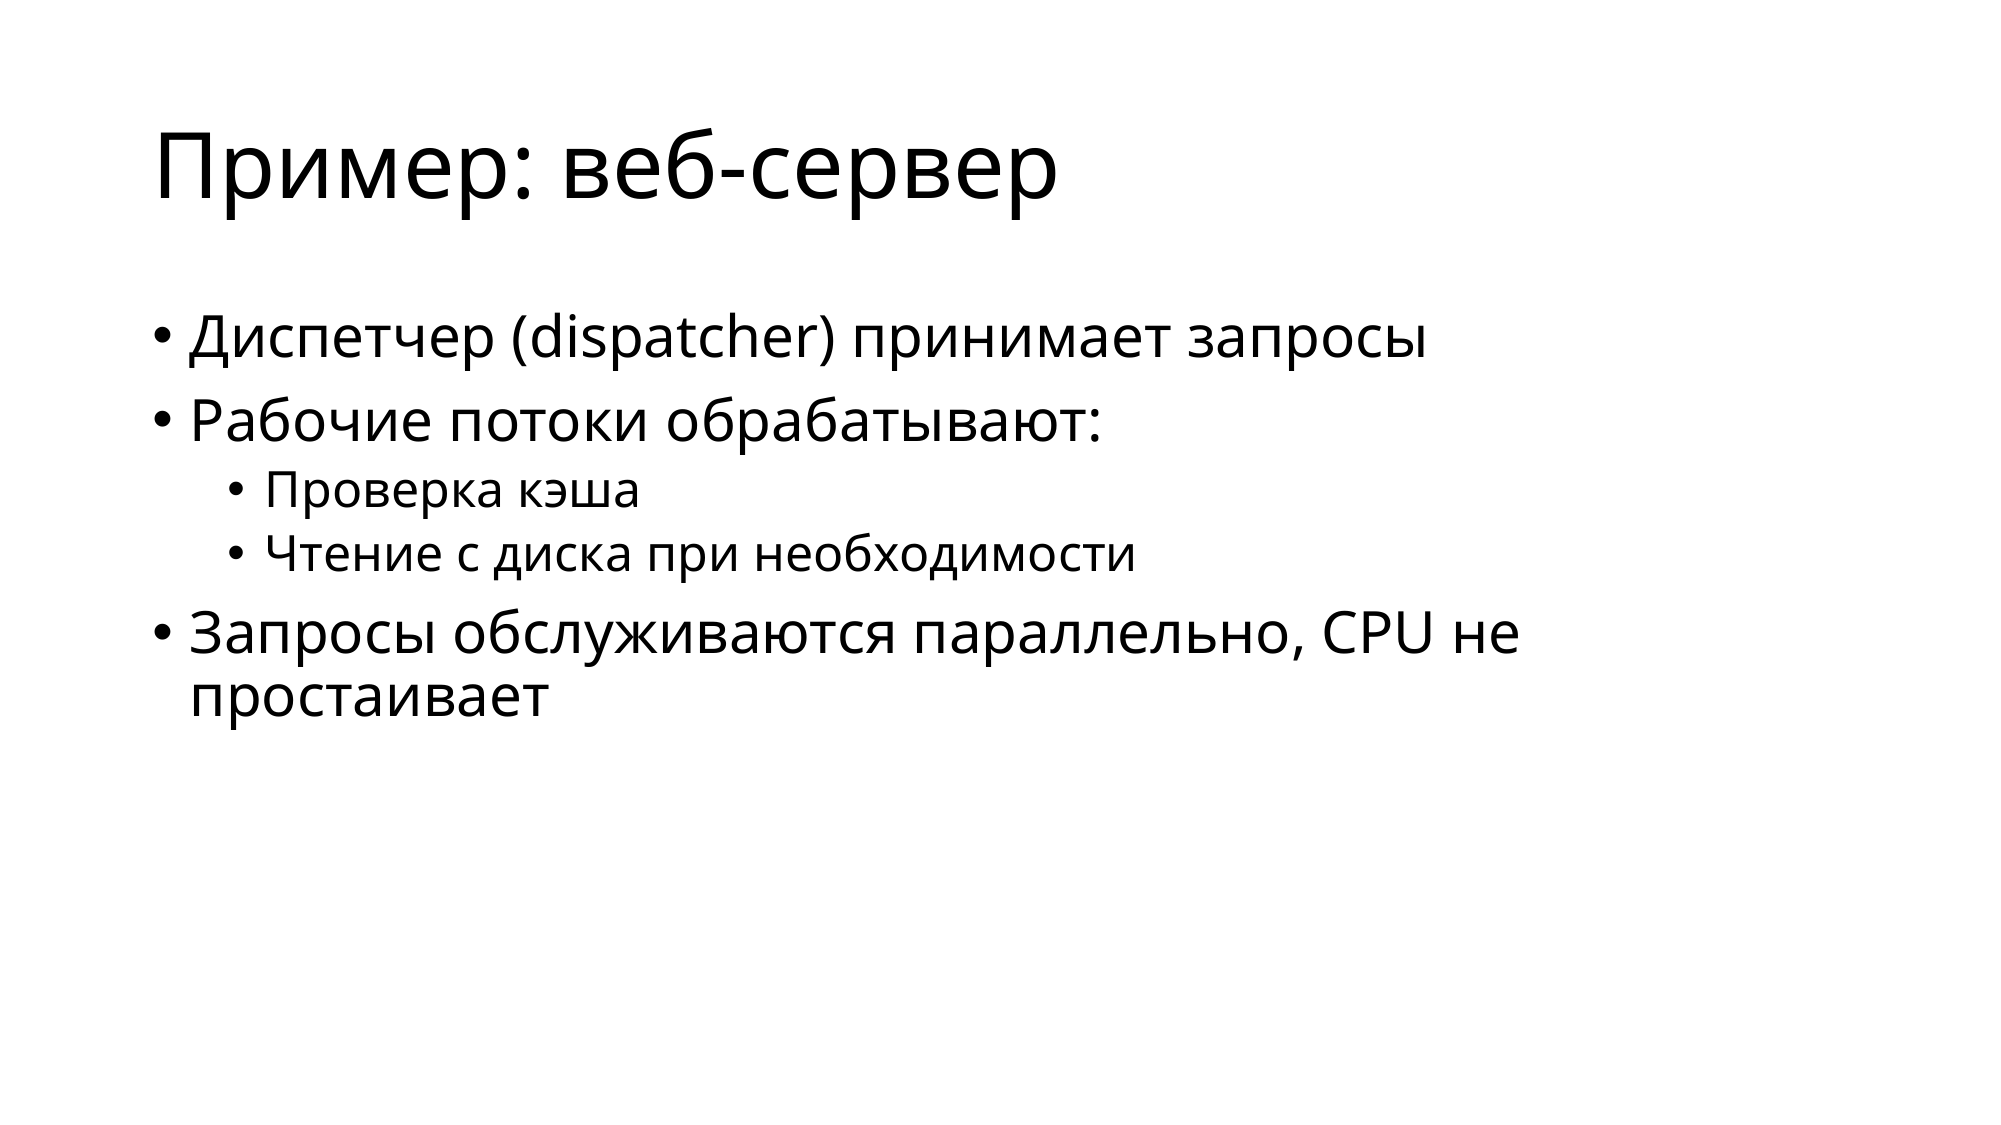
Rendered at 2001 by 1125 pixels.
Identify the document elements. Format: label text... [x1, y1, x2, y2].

list Диспетчер (dispatcher) принимает запросы Рабочие потоки обрабатывают: Проверка кэша Чтение с диска при необходимости Запросы обслуживаются параллельно, CPU не простаивает [137, 299, 1863, 1014]
title Пример: веб-сервер [137, 59, 1863, 278]
